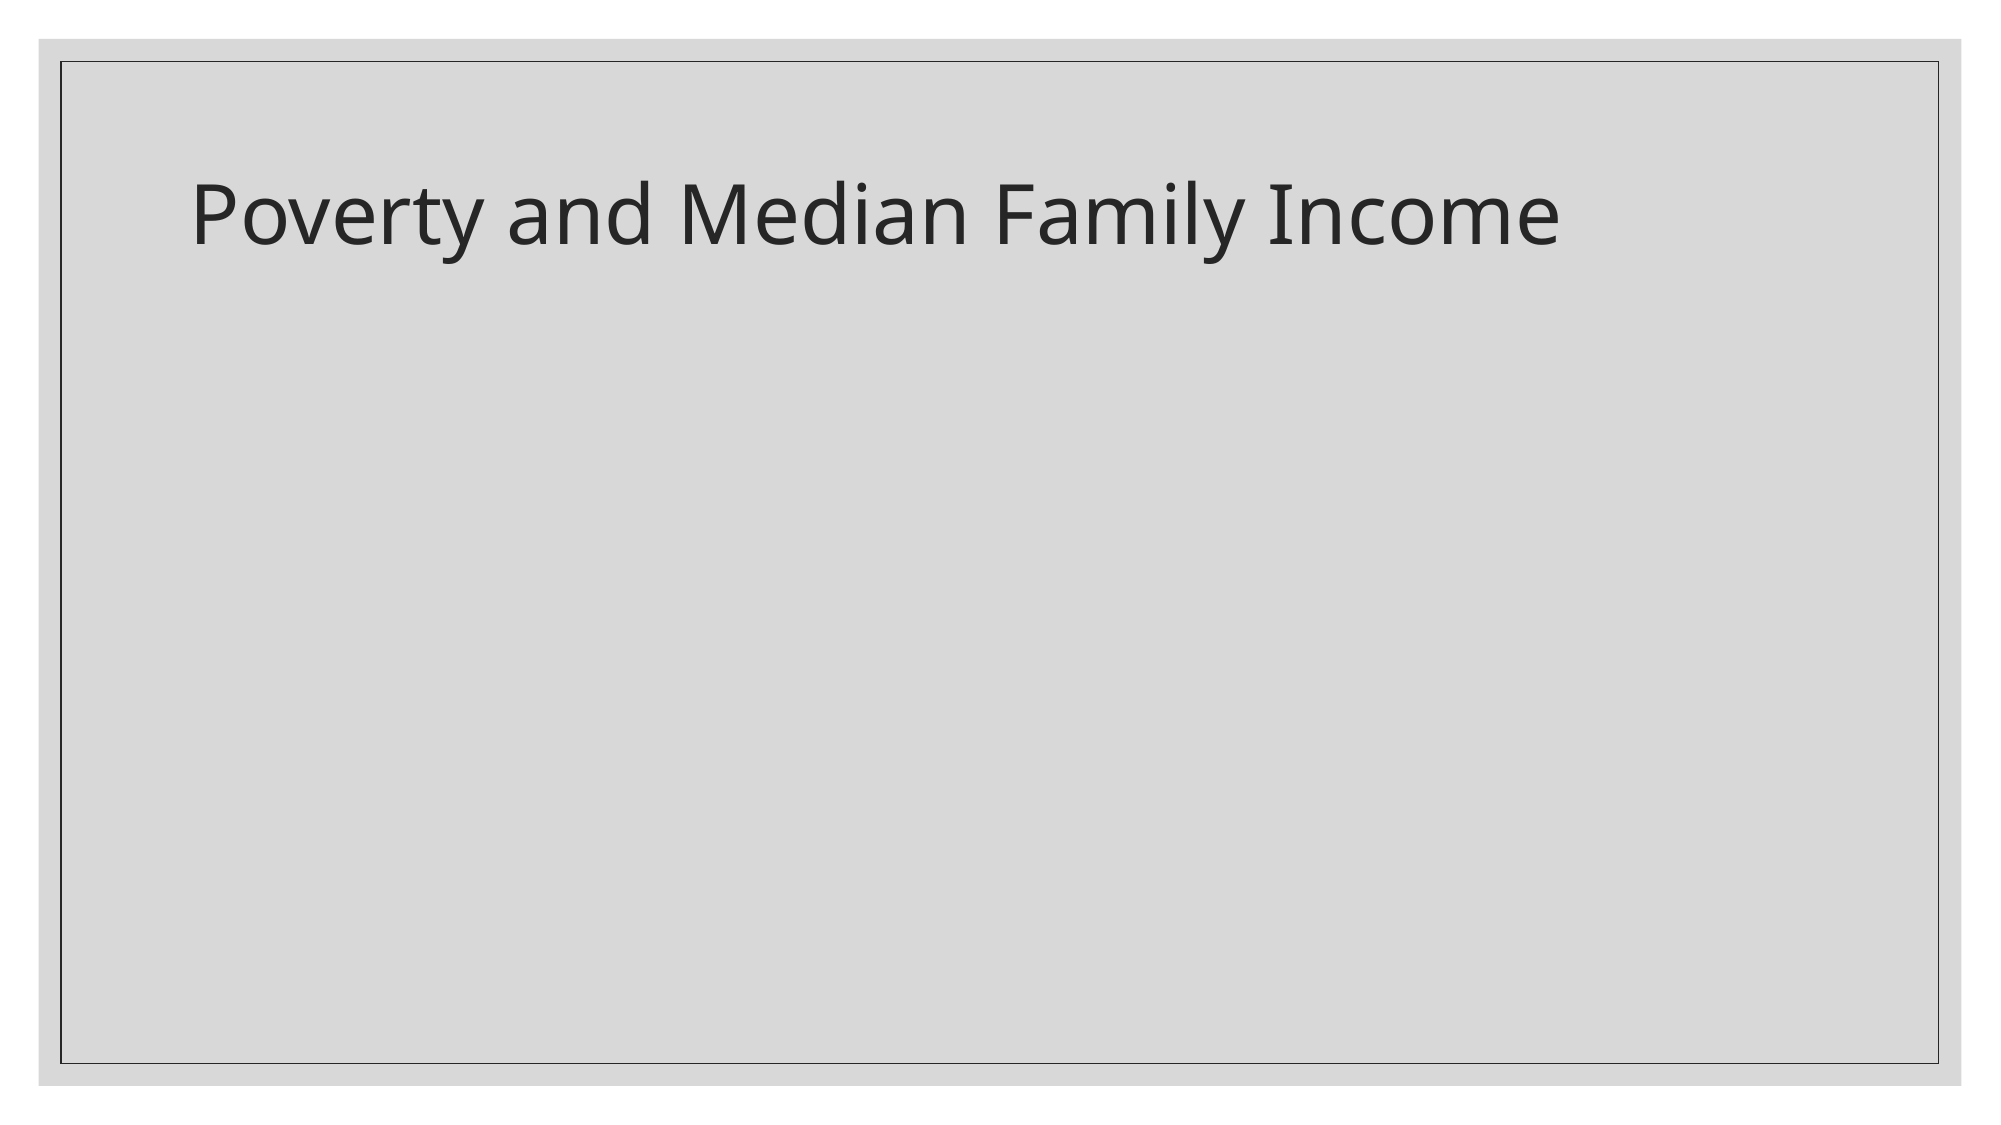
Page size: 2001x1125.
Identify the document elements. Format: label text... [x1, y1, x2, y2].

title Poverty and Median Family Income [174, 105, 1825, 331]
